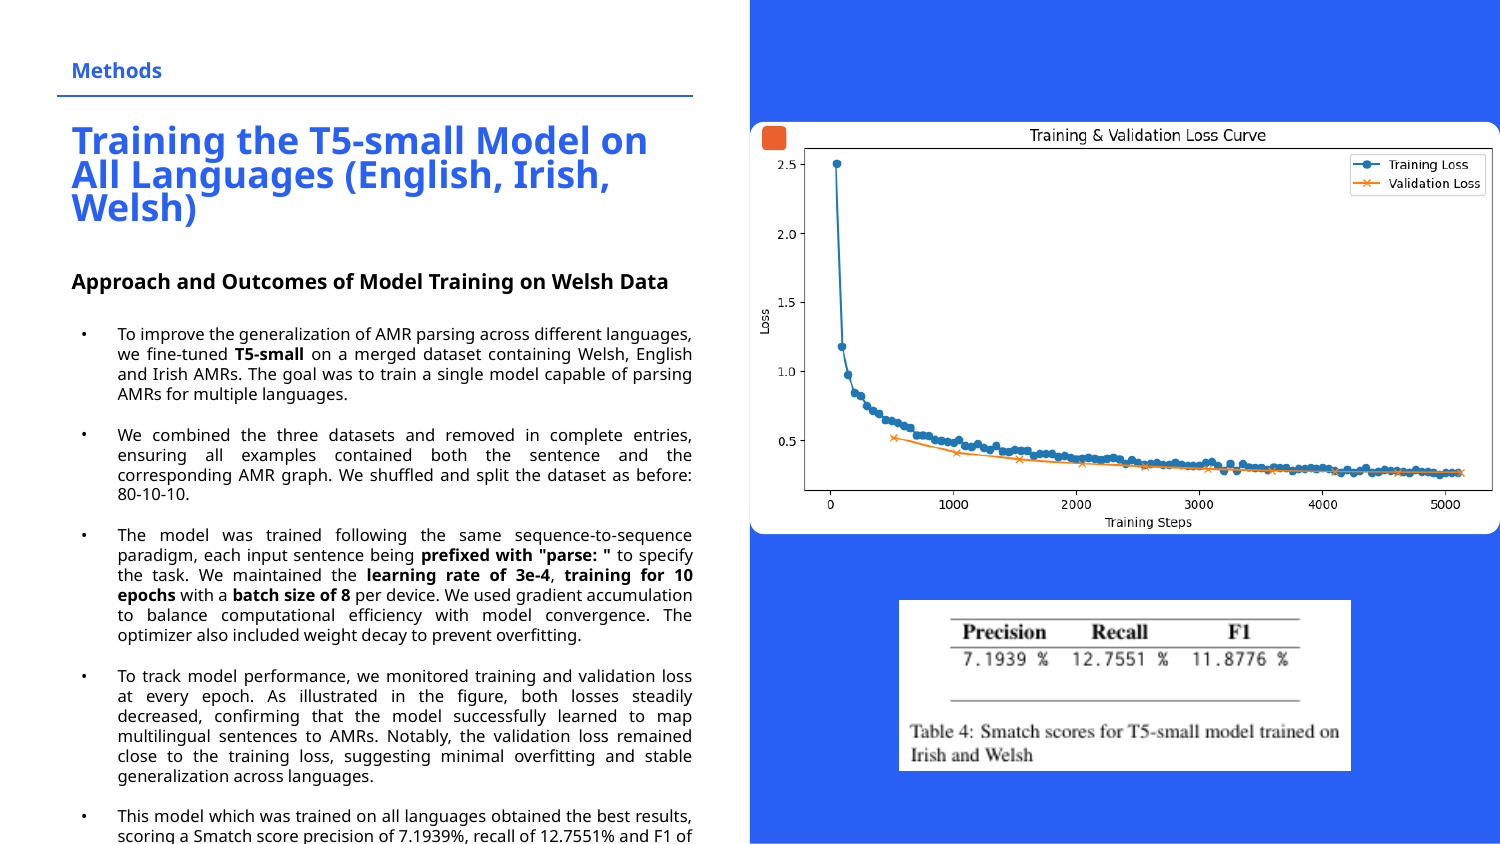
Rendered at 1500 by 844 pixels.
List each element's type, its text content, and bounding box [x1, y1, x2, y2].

text_box [749, 542, 1500, 844]
picture [898, 600, 1351, 771]
picture [749, 121, 1500, 535]
text_box [749, 0, 1500, 121]
text_box Methods [56, 44, 450, 95]
title Training the T5-small Model on All Languages (English, Irish, Welsh) [56, 112, 694, 245]
list To improve the generalization of AMR parsing across different languages, we fine-tuned T5-small on a merged dataset containing Welsh, English and Irish AMRs. The goal was to train a single model capable of parsing AMRs for multiple languages. We combined the three datasets and removed in complete entries, ensuring all examples contained both the sentence and the corresponding AMR graph. We shuffled and split the dataset as before: 80-10-10. The model was trained following the same sequence-to-sequence paradigm, each input sentence being prefixed with "parse: " to specify the task. We maintained the learning rate of 3e-4, training for 10 epochs with a batch size of 8 per device. We used gradient accumulation to balance computational efficiency with model convergence. The optimizer also included weight decay to prevent overfitting. To track model performance, we monitored training and validation loss at every epoch. As illustrated in the figure, both losses steadily decreased, confirming that the model successfully learned to map multilingual sentences to AMRs. Notably, the validation loss remained close to the training loss, suggesting minimal overfitting and stable generalization across languages. This model which was trained on all languages obtained the best results, scoring a Smatch score precision of 7.1939%, recall of 12.7551% and F1 of 11.8776%. [56, 308, 694, 771]
subtitle Approach and Outcomes of Model Training on Welsh Data [56, 245, 694, 308]
